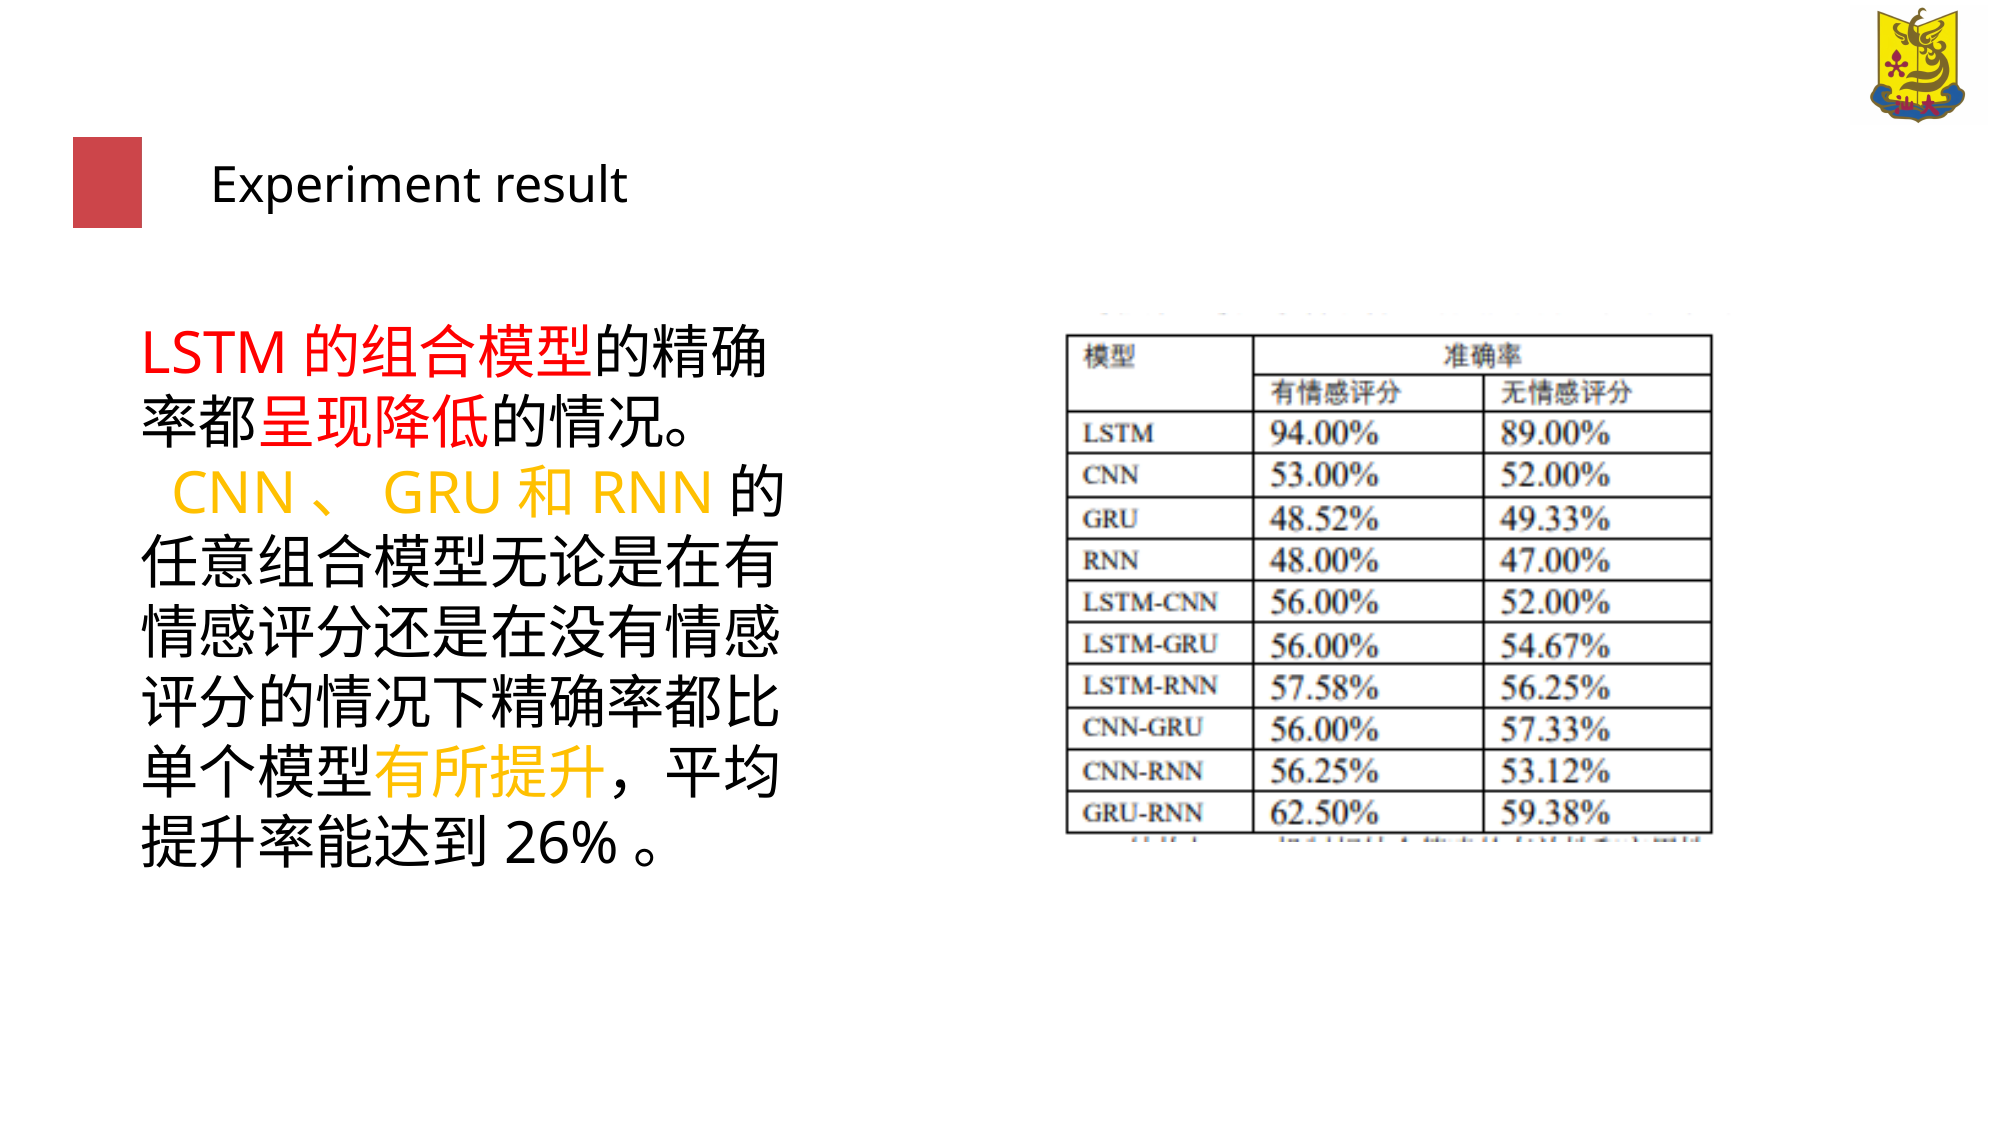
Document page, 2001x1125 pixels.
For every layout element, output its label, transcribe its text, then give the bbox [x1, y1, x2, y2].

text_box Experiment result [196, 144, 644, 220]
text_box LSTM的组合模型的精确率都呈现降低的情况。 CNN、GRU和RNN的任意组合模型无论是在有情感评分还是在没有情感评分的情况下精确率都比单个模型有所提升，平均提升率能达到26%。 [125, 308, 811, 883]
picture [73, 137, 143, 228]
picture [1047, 313, 1733, 842]
picture [1849, 4, 1988, 125]
